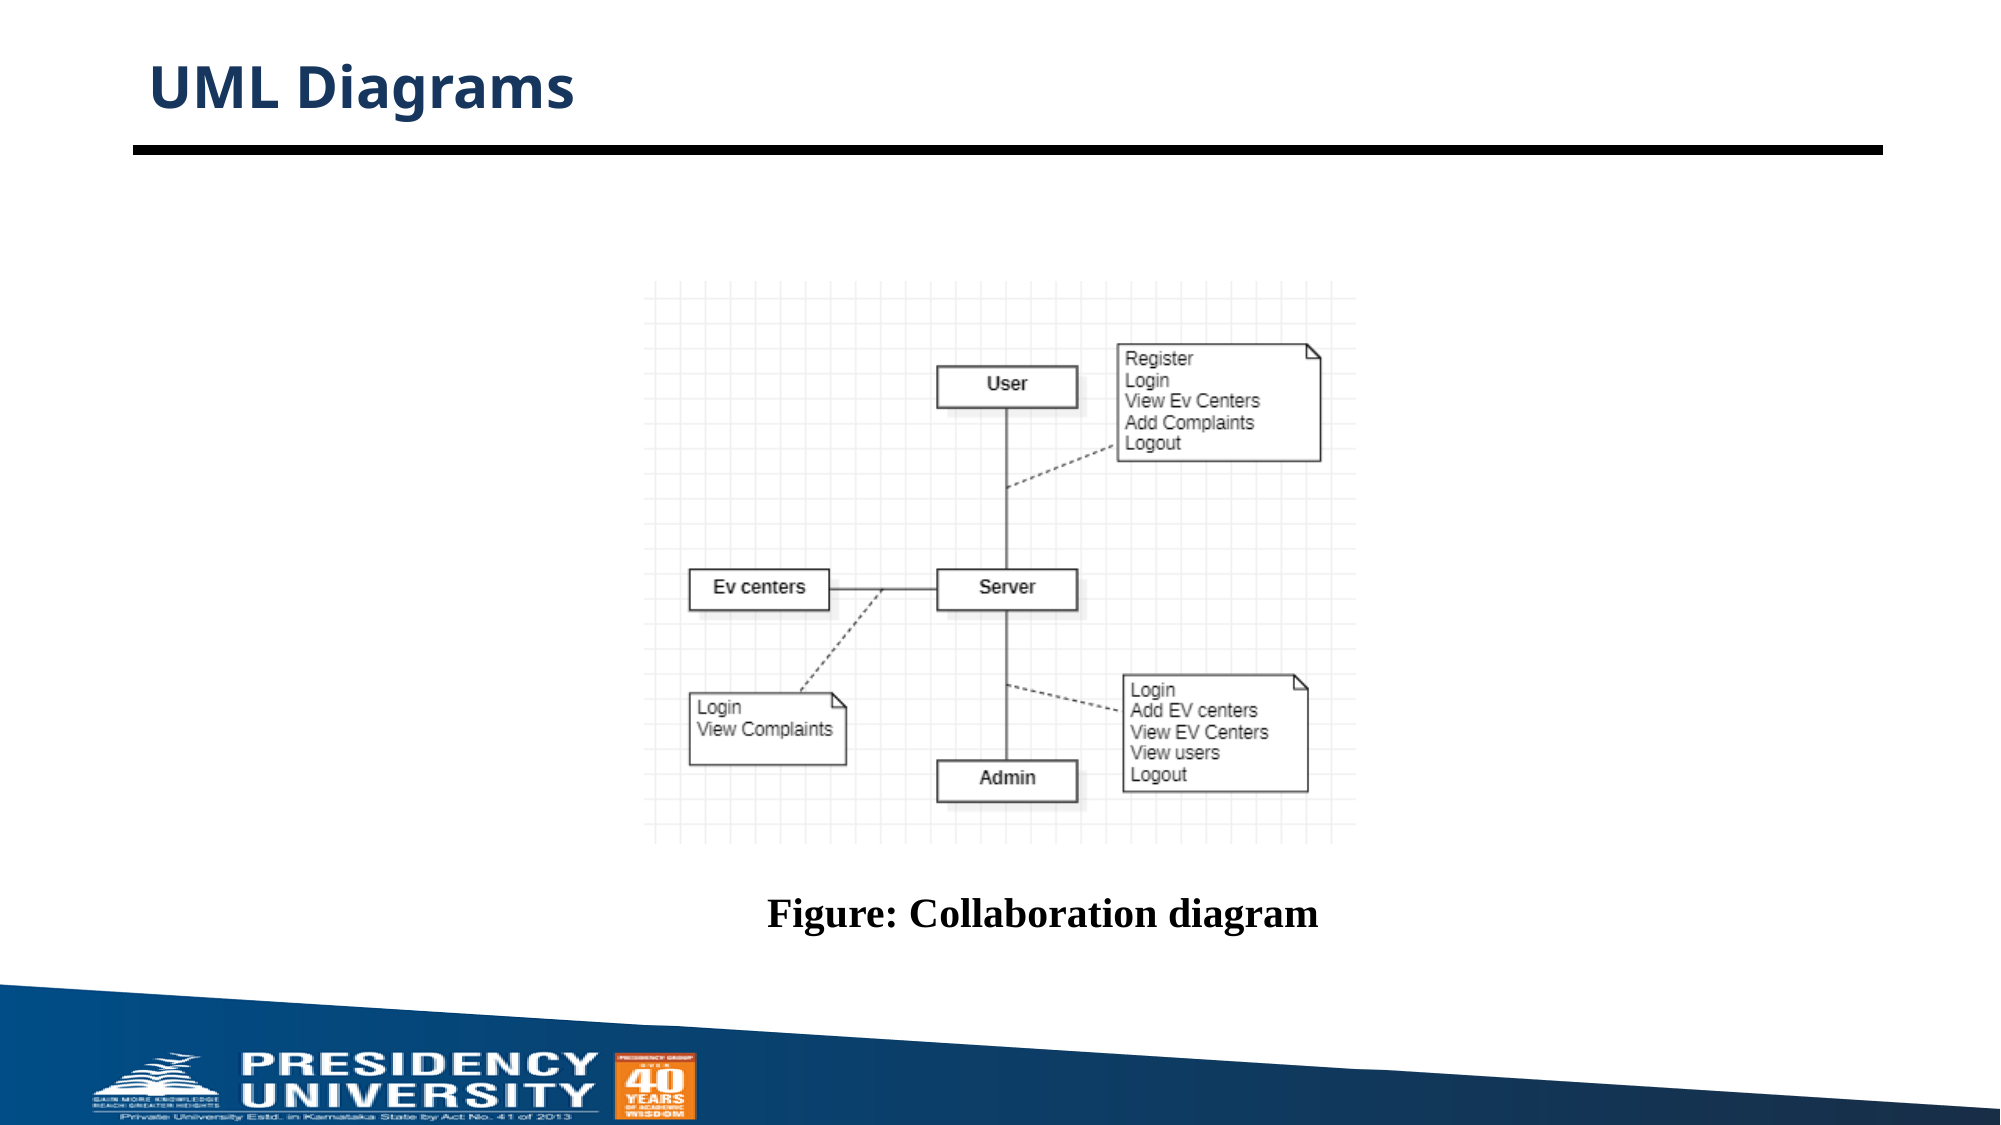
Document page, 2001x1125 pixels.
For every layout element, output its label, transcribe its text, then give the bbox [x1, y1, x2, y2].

picture [0, 982, 2000, 1125]
picture [644, 281, 1356, 844]
title UML Diagrams [133, 45, 1884, 125]
text_box Figure: Collaboration diagram [742, 878, 1345, 944]
